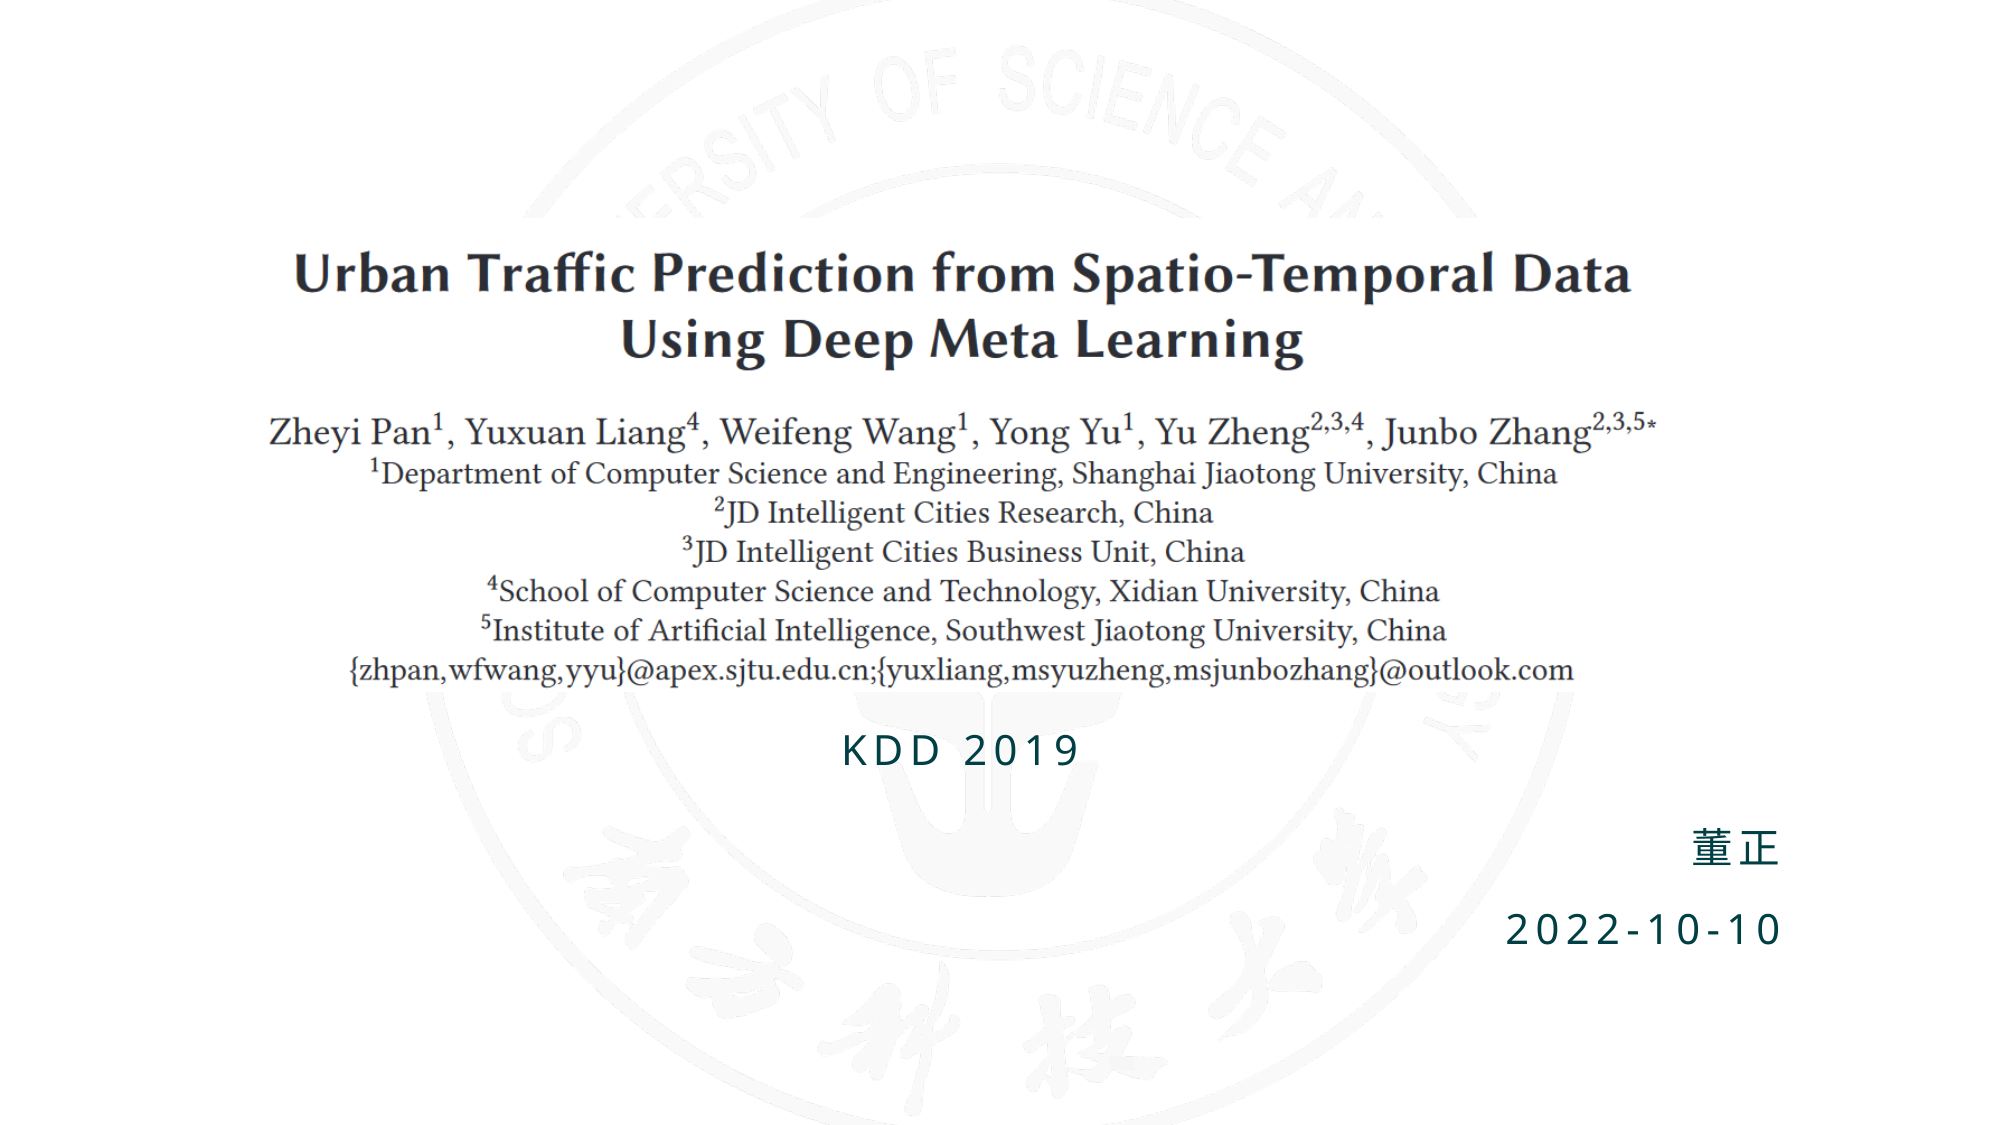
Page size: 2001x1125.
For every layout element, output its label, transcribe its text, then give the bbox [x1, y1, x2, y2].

text_box KDD 2019 [826, 692, 1094, 782]
text_box 董正 2022-10-10 [1490, 789, 1796, 961]
picture [235, 0, 1673, 1125]
